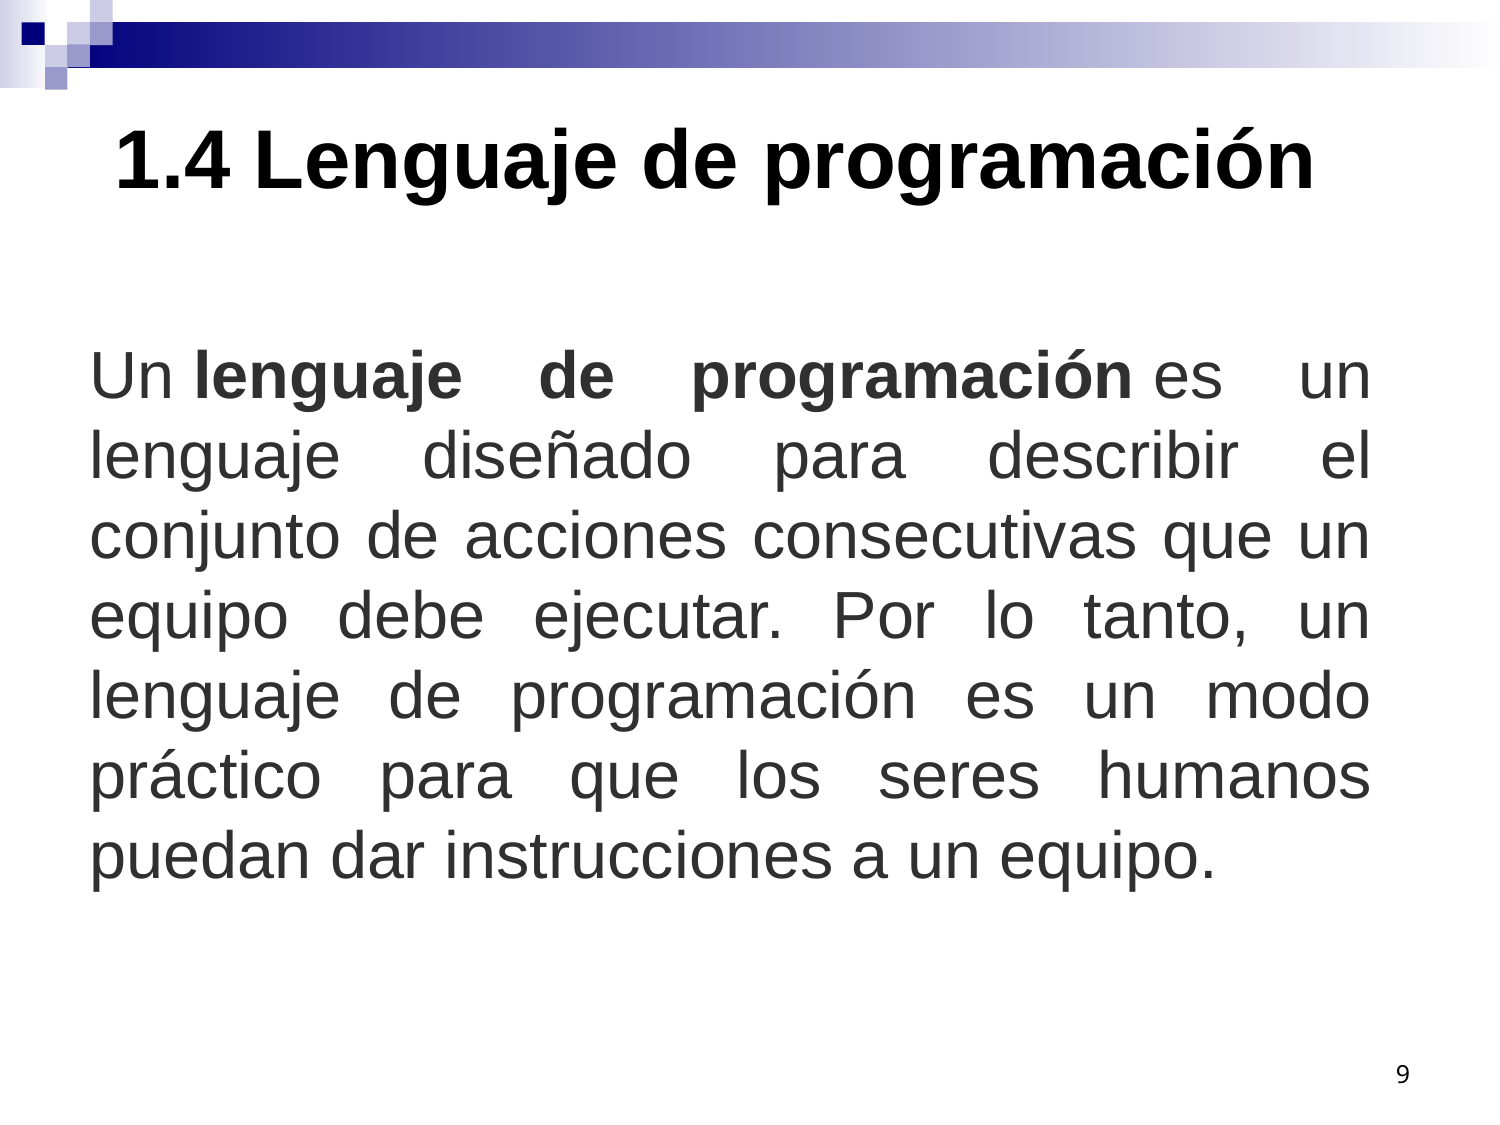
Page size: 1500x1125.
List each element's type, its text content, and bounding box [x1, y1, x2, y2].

title 1.4 Lenguaje de programación [99, 42, 1450, 268]
text_box Un lenguaje de programación es un lenguaje diseñado para describir el conjunto de acciones consecutivas que un equipo debe ejecutar. Por lo tanto, un lenguaje de programación es un modo práctico para que los seres humanos puedan dar instrucciones a un equipo. [75, 324, 1388, 900]
slide_number 9 [1074, 1024, 1426, 1101]
